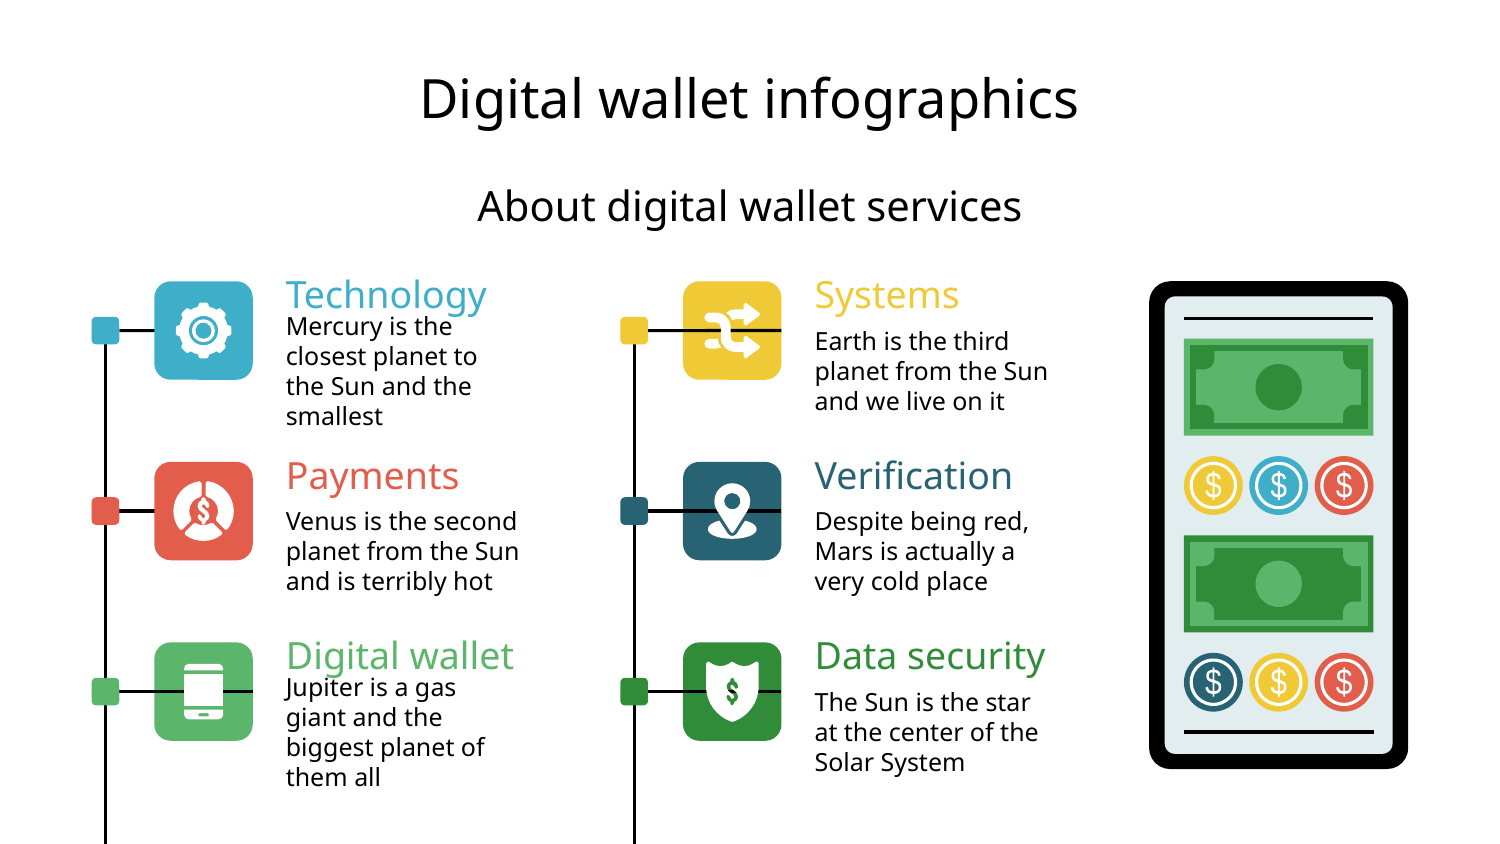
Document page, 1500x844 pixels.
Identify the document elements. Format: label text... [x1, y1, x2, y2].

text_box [91, 446, 538, 598]
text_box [620, 626, 1066, 779]
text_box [707, 482, 757, 540]
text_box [175, 302, 232, 359]
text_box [183, 663, 224, 720]
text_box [173, 480, 235, 542]
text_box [91, 626, 538, 779]
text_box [620, 446, 1066, 598]
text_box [91, 265, 538, 418]
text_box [1148, 280, 1409, 770]
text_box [620, 265, 1066, 418]
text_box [704, 302, 761, 359]
text_box About digital wallet services [329, 176, 1171, 233]
title Digital wallet infographics [67, 49, 1433, 144]
